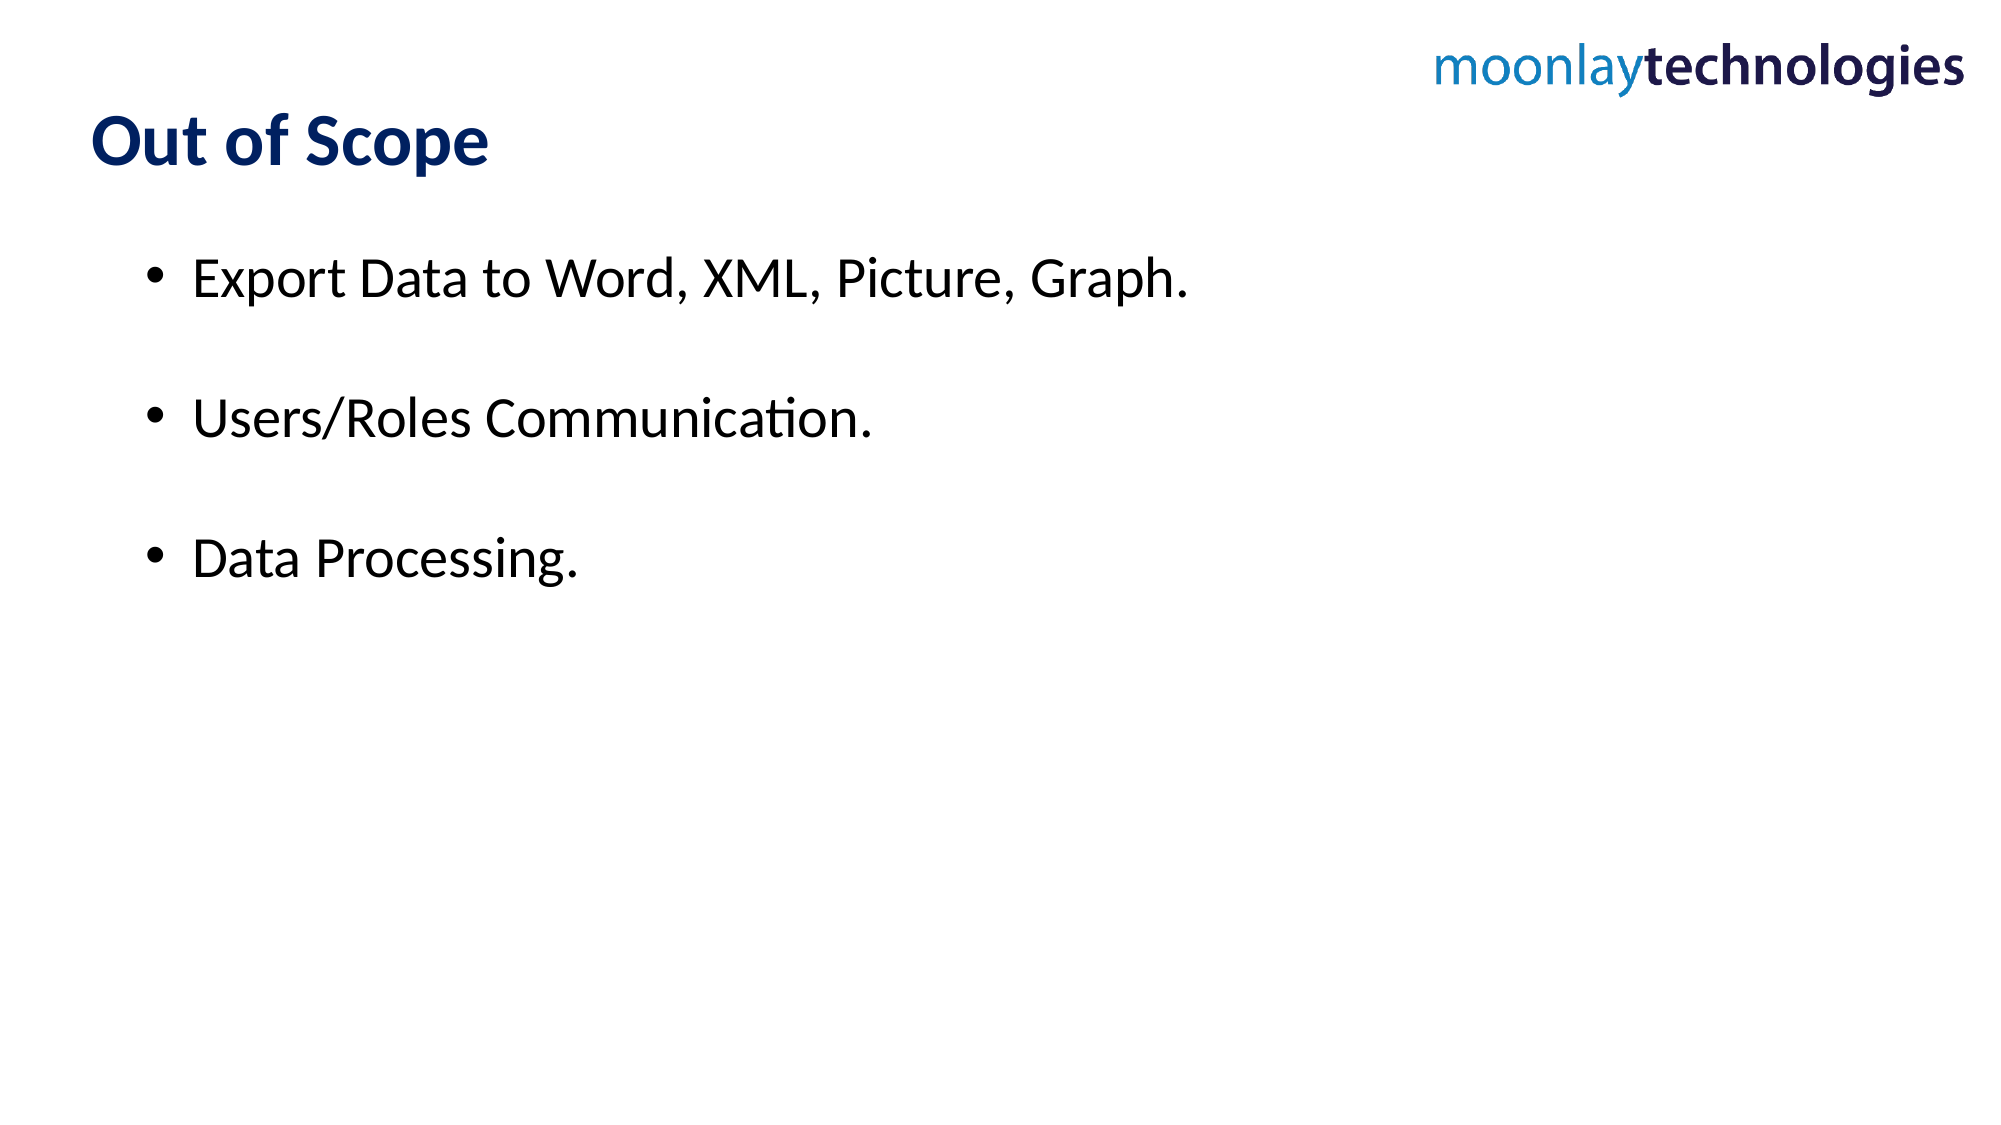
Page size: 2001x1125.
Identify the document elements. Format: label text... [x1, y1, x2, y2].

picture [1428, 35, 1969, 100]
text_box Export Data to Word, XML, Picture, Graph. Users/Roles Communication. Data Processing. [130, 232, 1746, 677]
text_box Out of Scope [76, 83, 1879, 188]
